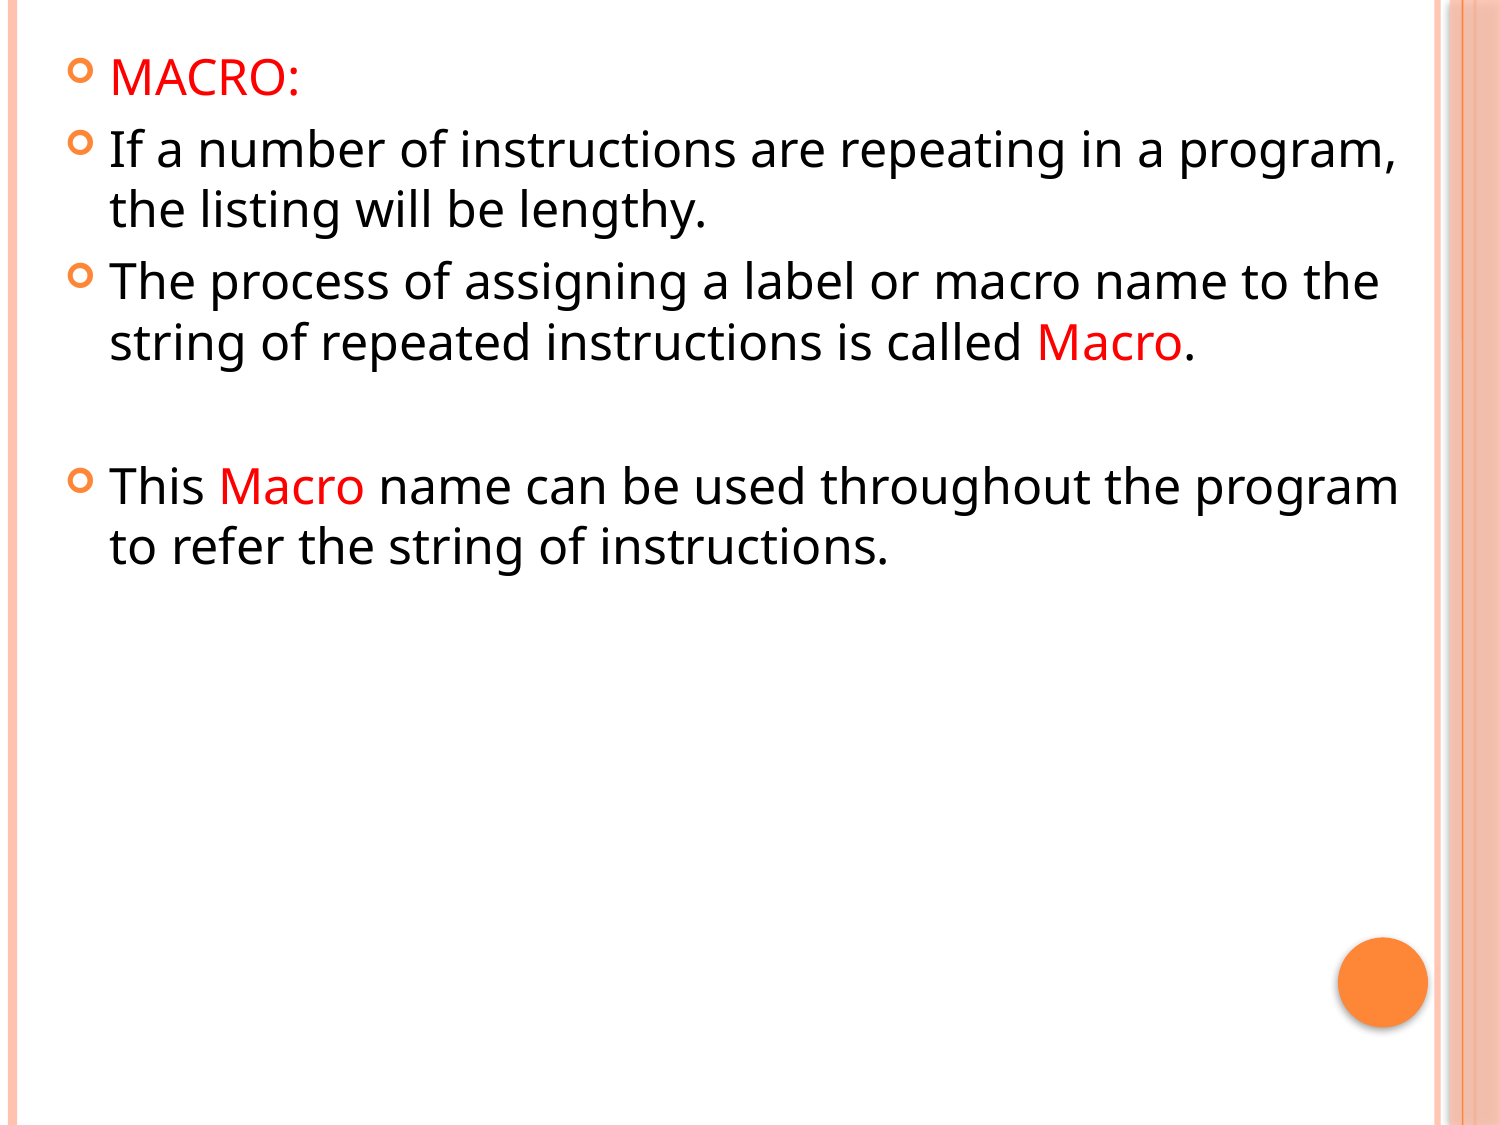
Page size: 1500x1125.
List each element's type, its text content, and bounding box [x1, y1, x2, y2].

list MACRO: If a number of instructions are repeating in a program, the listing will be lengthy. The process of assigning a label or macro name to the string of repeated instructions is called Macro. This Macro name can be used throughout the program to refer the string of instructions. [50, 37, 1463, 1088]
